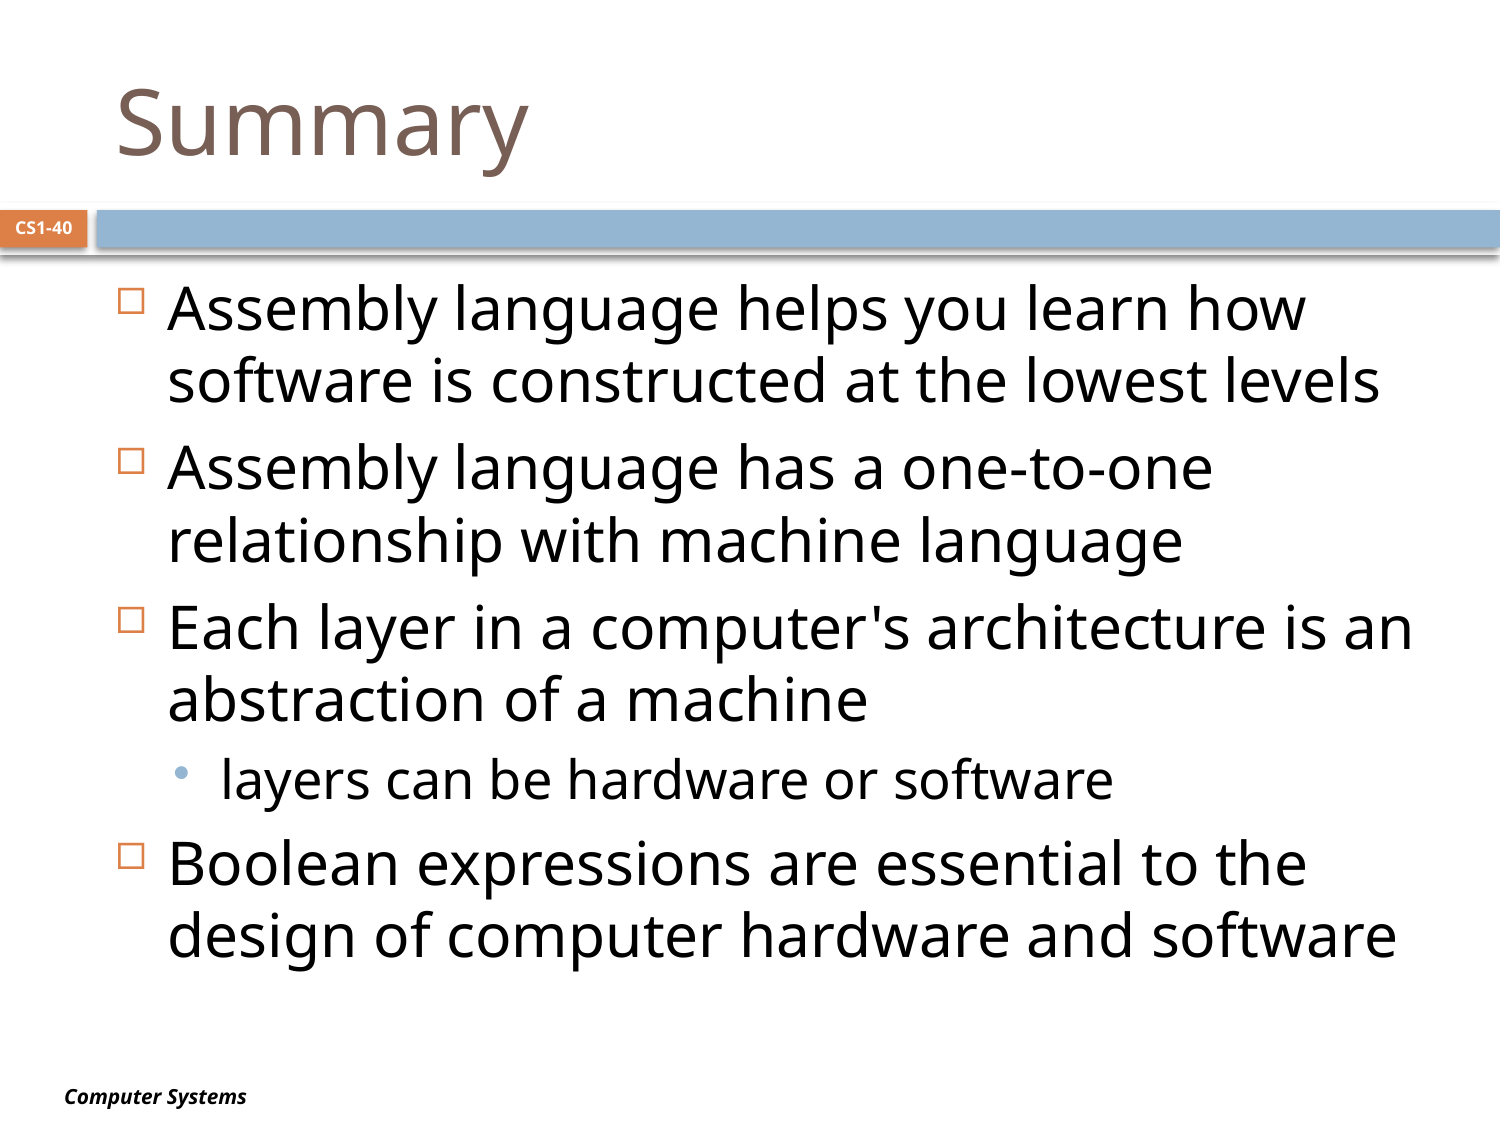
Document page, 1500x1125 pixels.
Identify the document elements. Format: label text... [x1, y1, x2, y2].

slide_number CS1-40 [0, 208, 88, 249]
list Assembly language helps you learn how software is constructed at the lowest levels Assembly language has a one-to-one relationship with machine language Each layer in a computer's architecture is an abstraction of a machine layers can be hardware or software Boolean expressions are essential to the design of computer hardware and software [100, 262, 1438, 1005]
title Summary [100, 37, 1438, 200]
